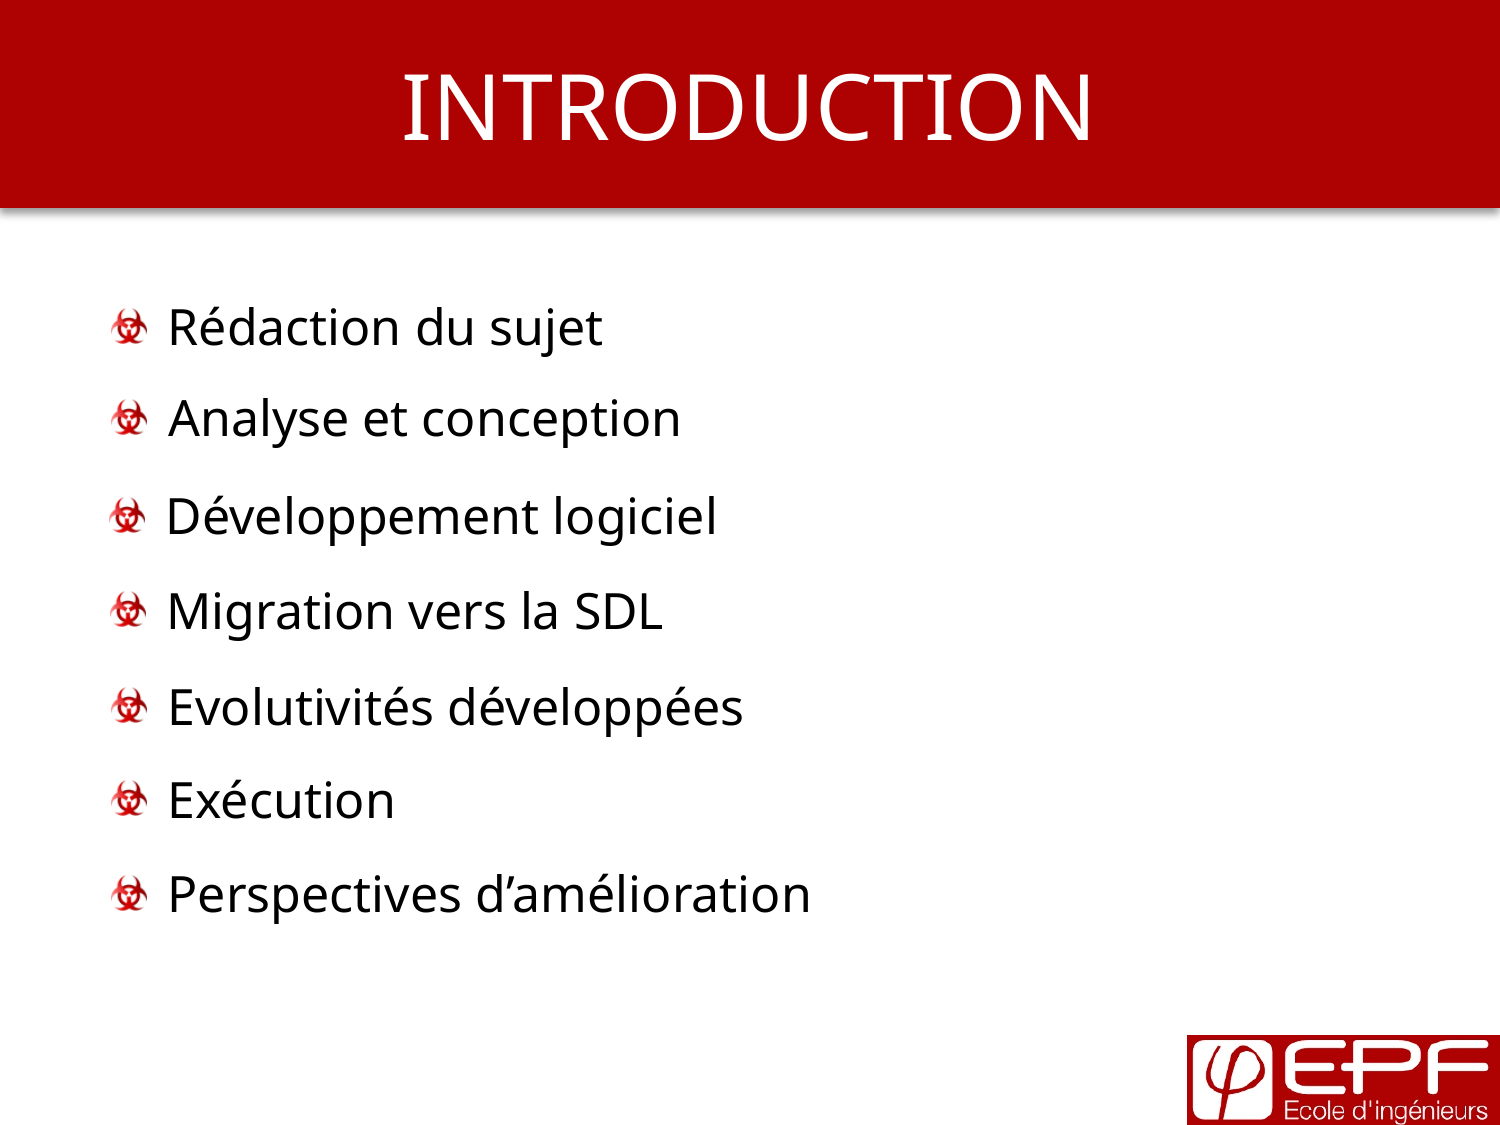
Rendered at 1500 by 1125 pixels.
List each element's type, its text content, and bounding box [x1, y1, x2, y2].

text_box Analyse et conception [97, 379, 783, 477]
text_box INTRODUCTION [0, 0, 1500, 210]
picture [111, 875, 147, 911]
picture [1186, 1035, 1500, 1125]
picture [111, 687, 147, 723]
text_box Rédaction du sujet [96, 288, 1397, 364]
text_box Migration vers la SDL [95, 571, 781, 707]
text_box Exécution [96, 760, 617, 855]
picture [111, 780, 147, 816]
picture [109, 497, 145, 533]
picture [110, 591, 146, 627]
picture [111, 308, 147, 344]
text_box Evolutivités développées [96, 667, 865, 803]
text_box Développement logiciel [94, 477, 783, 613]
picture [111, 399, 147, 435]
text_box Perspectives d’amélioration [96, 855, 893, 991]
